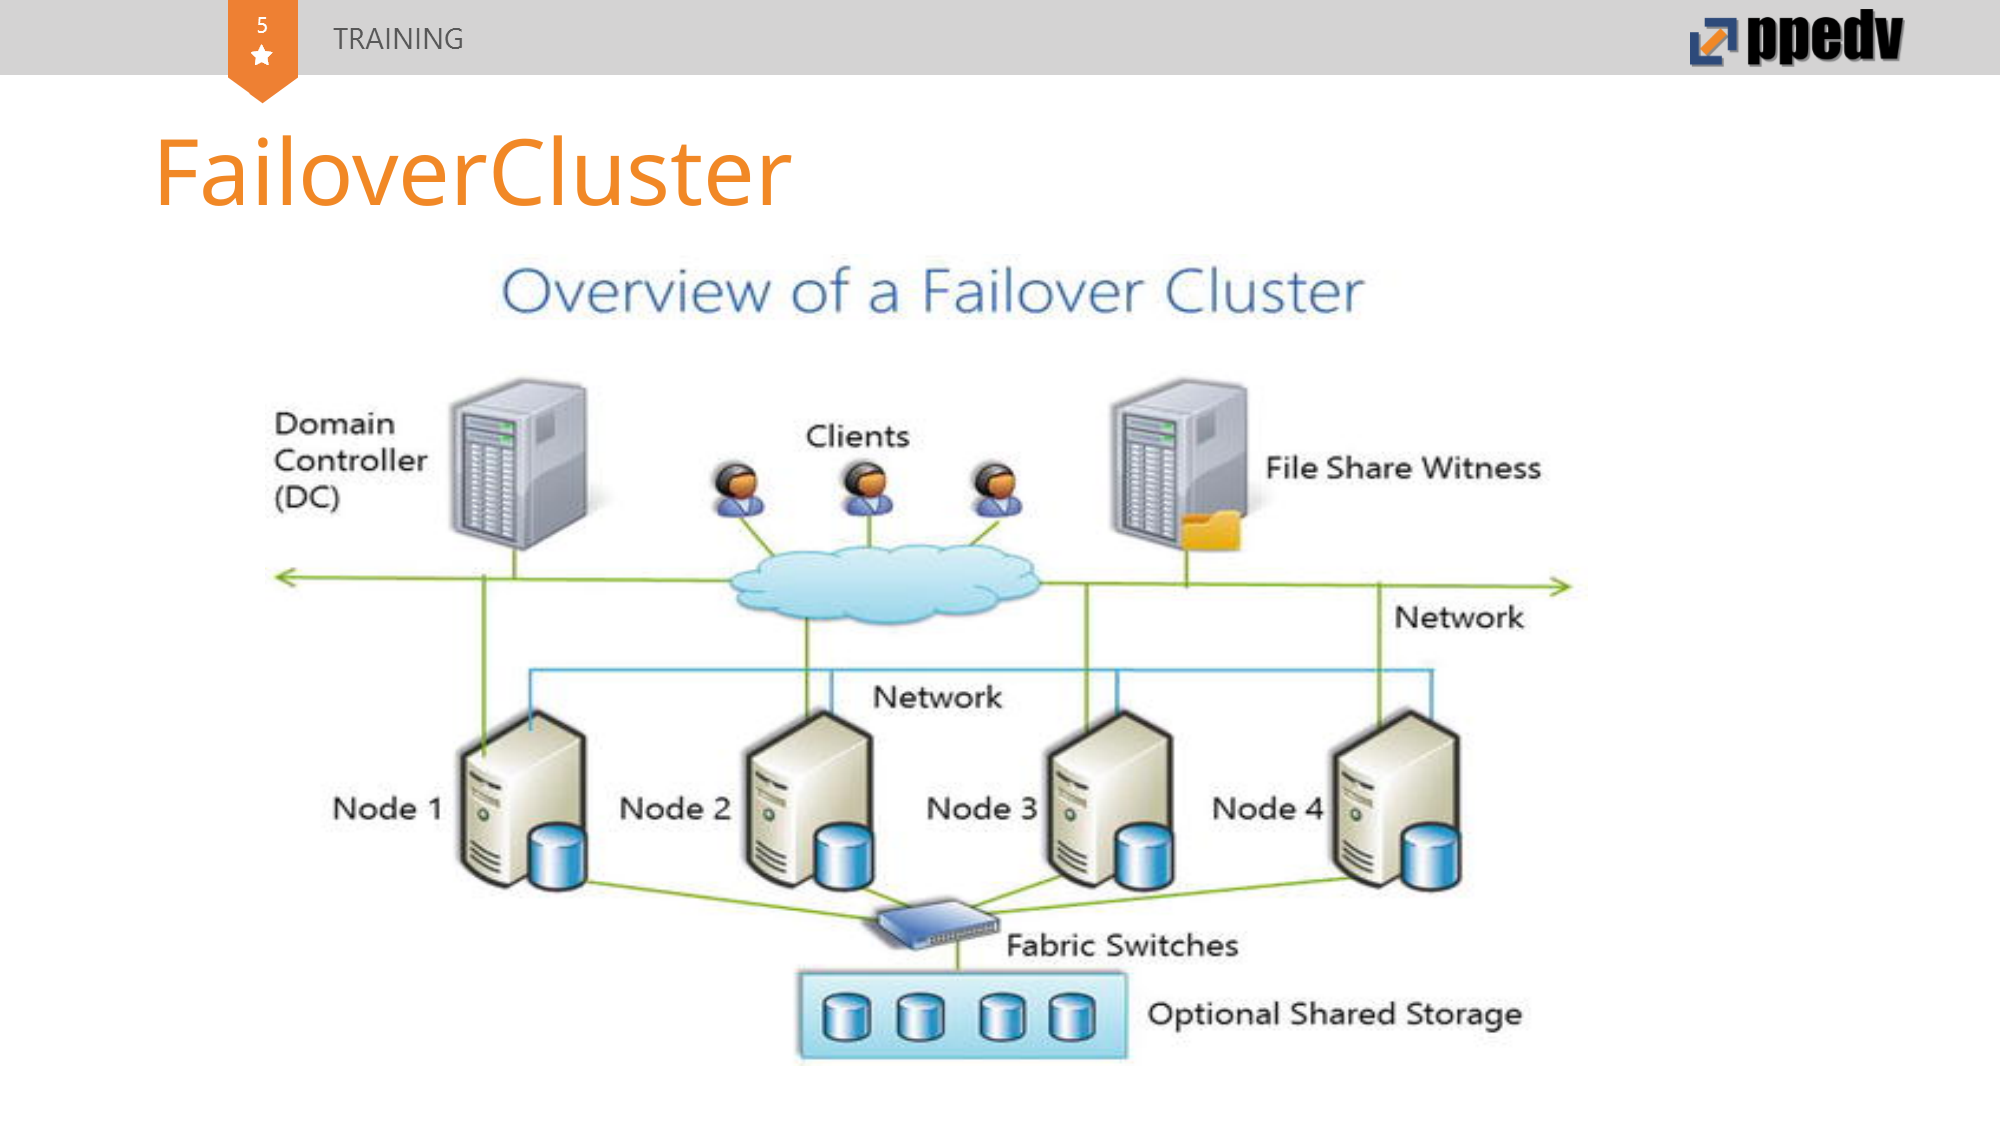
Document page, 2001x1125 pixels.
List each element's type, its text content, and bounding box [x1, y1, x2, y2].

picture [265, 254, 1588, 1066]
title FailoverCluster [137, 75, 1863, 278]
picture [0, 0, 2000, 104]
